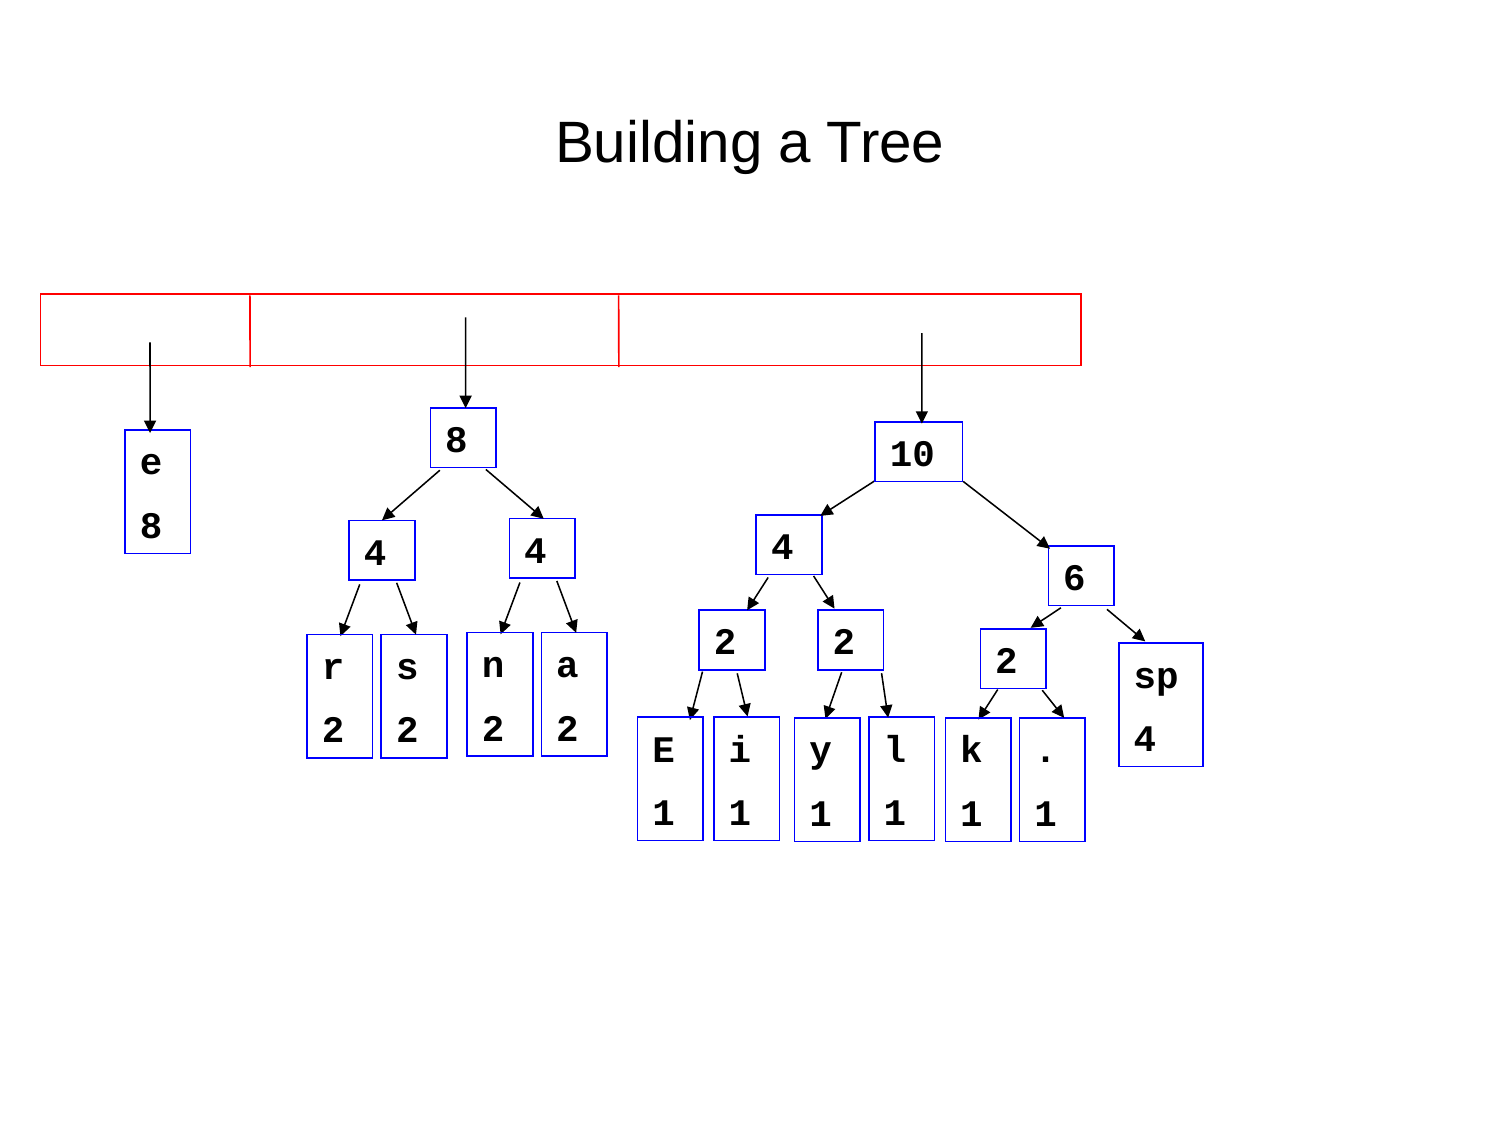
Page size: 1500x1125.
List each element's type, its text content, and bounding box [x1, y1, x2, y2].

text_box [813, 575, 835, 609]
text_box y 1 [794, 717, 861, 842]
text_box [747, 577, 769, 611]
text_box n 2 [467, 632, 533, 756]
text_box k 1 [945, 717, 1011, 842]
text_box s 2 [381, 634, 447, 758]
text_box [1030, 607, 1061, 628]
text_box [915, 333, 929, 424]
text_box sp 4 [1118, 643, 1204, 767]
text_box [459, 317, 472, 409]
text_box r 2 [307, 634, 373, 758]
text_box [1042, 690, 1065, 718]
text_box 6 [1048, 546, 1115, 606]
text_box 4 [756, 514, 822, 575]
text_box [556, 580, 578, 633]
text_box [338, 584, 360, 634]
text_box 4 [509, 518, 575, 579]
text_box [978, 689, 998, 717]
text_box 4 [349, 520, 415, 580]
text_box [143, 342, 157, 434]
text_box [880, 673, 893, 718]
text_box [382, 470, 440, 521]
text_box i 1 [714, 717, 780, 841]
text_box 10 [874, 421, 963, 482]
text_box E 1 [637, 717, 704, 841]
text_box [499, 582, 521, 632]
text_box 2 [699, 610, 765, 670]
text_box 2 [817, 610, 884, 670]
text_box l 1 [868, 717, 935, 841]
text_box [820, 481, 874, 516]
text_box [737, 673, 751, 717]
text_box 2 [980, 628, 1047, 689]
text_box [963, 481, 1051, 549]
text_box [1106, 609, 1146, 642]
text_box e 8 [125, 429, 191, 554]
text_box 8 [430, 407, 497, 468]
text_box [40, 293, 1082, 366]
text_box a 2 [541, 632, 607, 756]
text_box . 1 [1019, 717, 1086, 842]
text_box [687, 671, 703, 717]
title Building a Tree [75, 45, 1425, 233]
text_box [485, 469, 544, 519]
text_box [823, 672, 842, 717]
text_box [396, 582, 418, 635]
